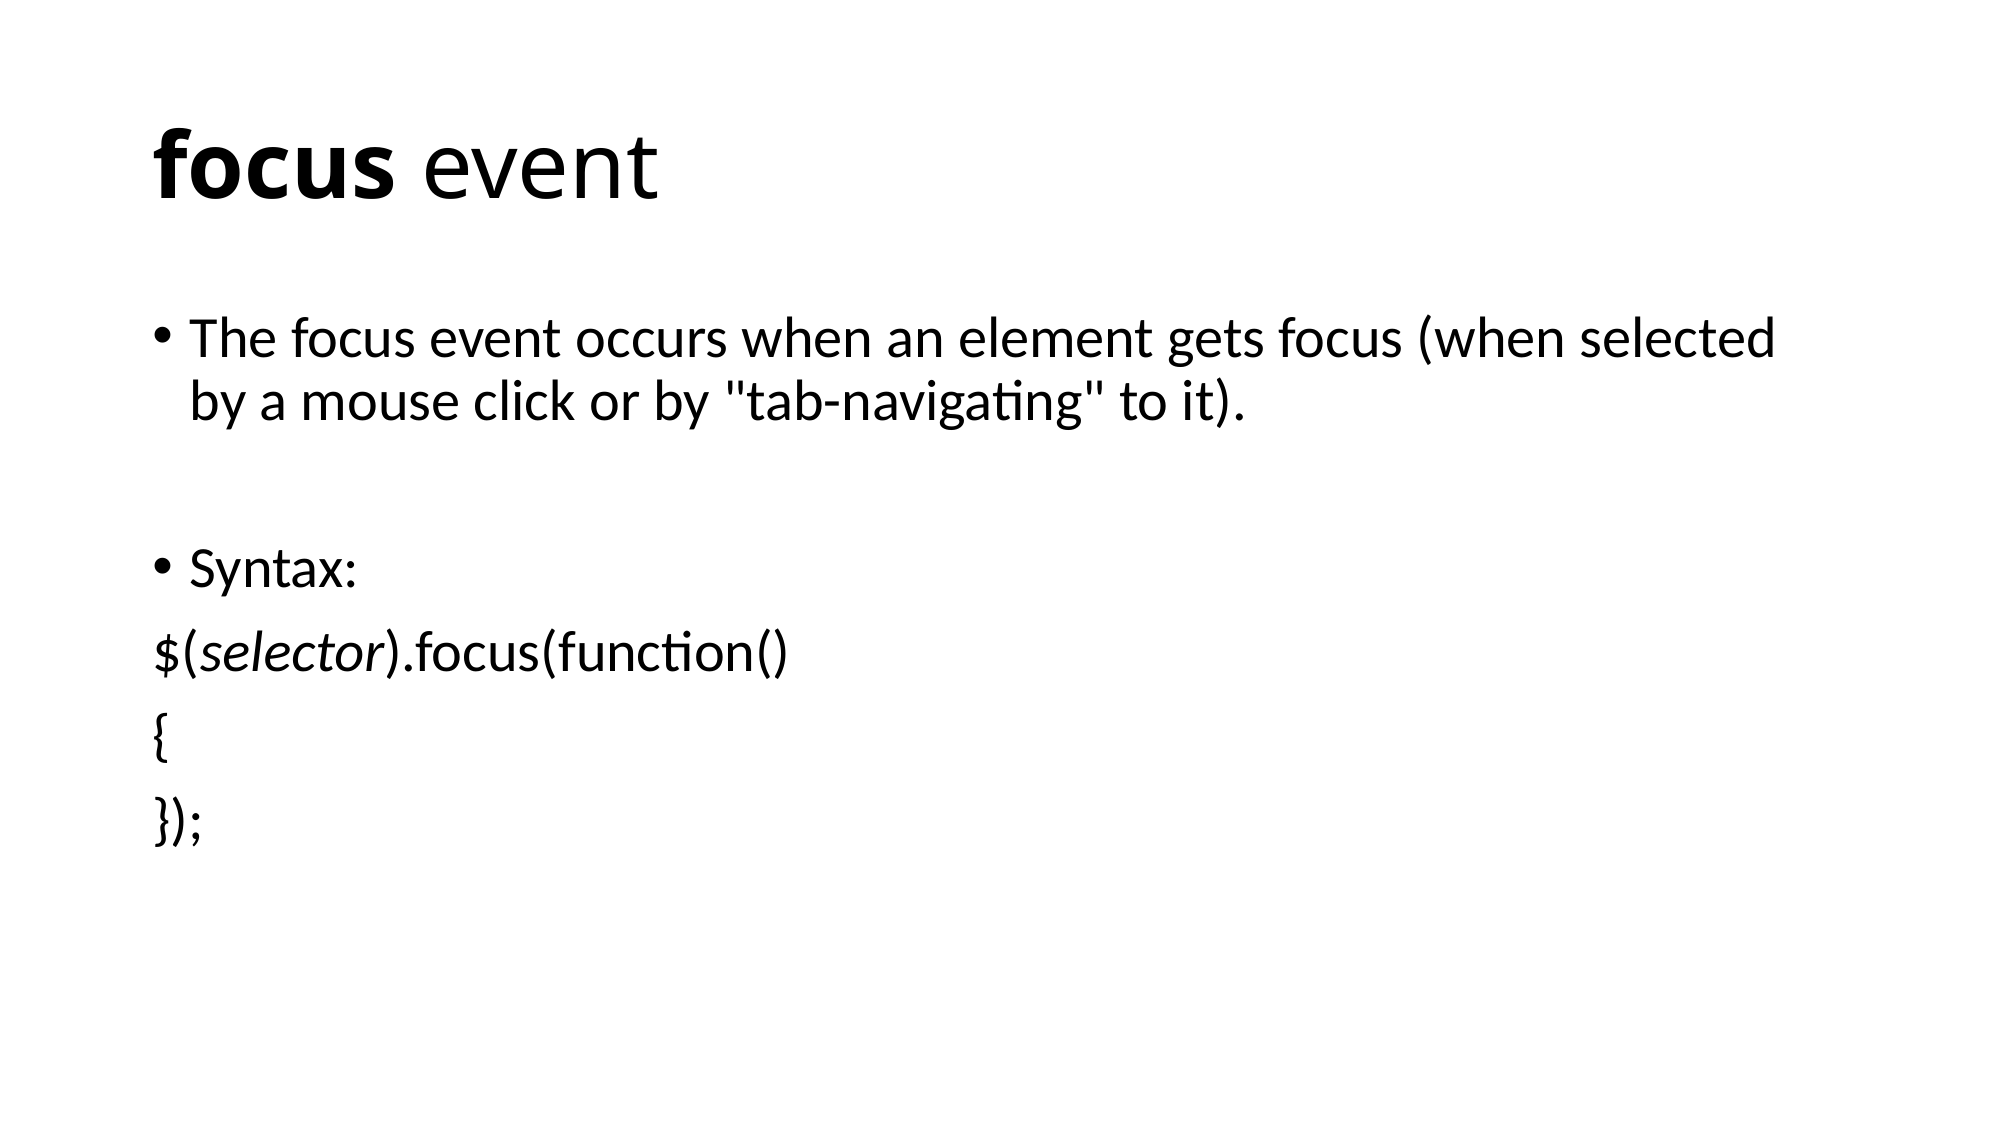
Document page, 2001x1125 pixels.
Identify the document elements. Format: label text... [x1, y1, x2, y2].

title focus event [137, 59, 1863, 278]
list The focus event occurs when an element gets focus (when selected by a mouse click or by "tab-navigating" to it). Syntax: $(selector).focus(function() { }); [137, 299, 1863, 1014]
